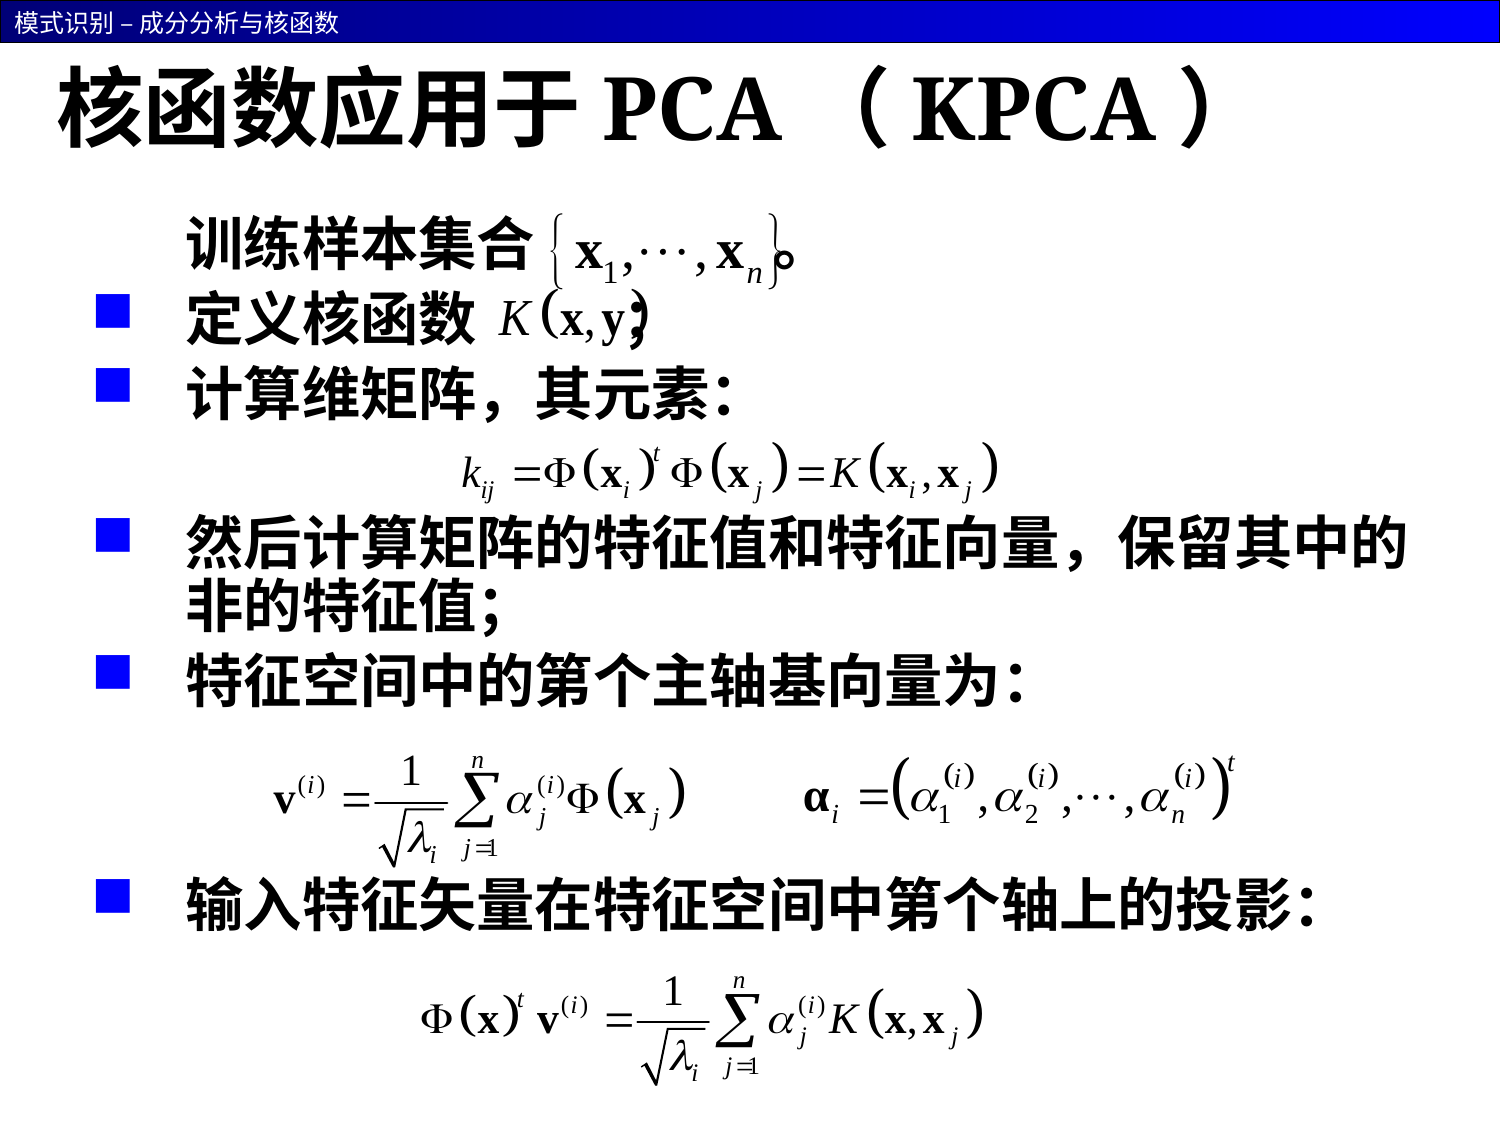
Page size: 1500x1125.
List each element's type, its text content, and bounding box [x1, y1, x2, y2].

title 核函数应用于PCA（KPCA） [41, 45, 1425, 209]
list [489, 278, 653, 366]
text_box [544, 207, 803, 302]
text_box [796, 739, 1247, 848]
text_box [414, 960, 988, 1095]
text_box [265, 739, 691, 877]
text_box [454, 432, 1003, 518]
